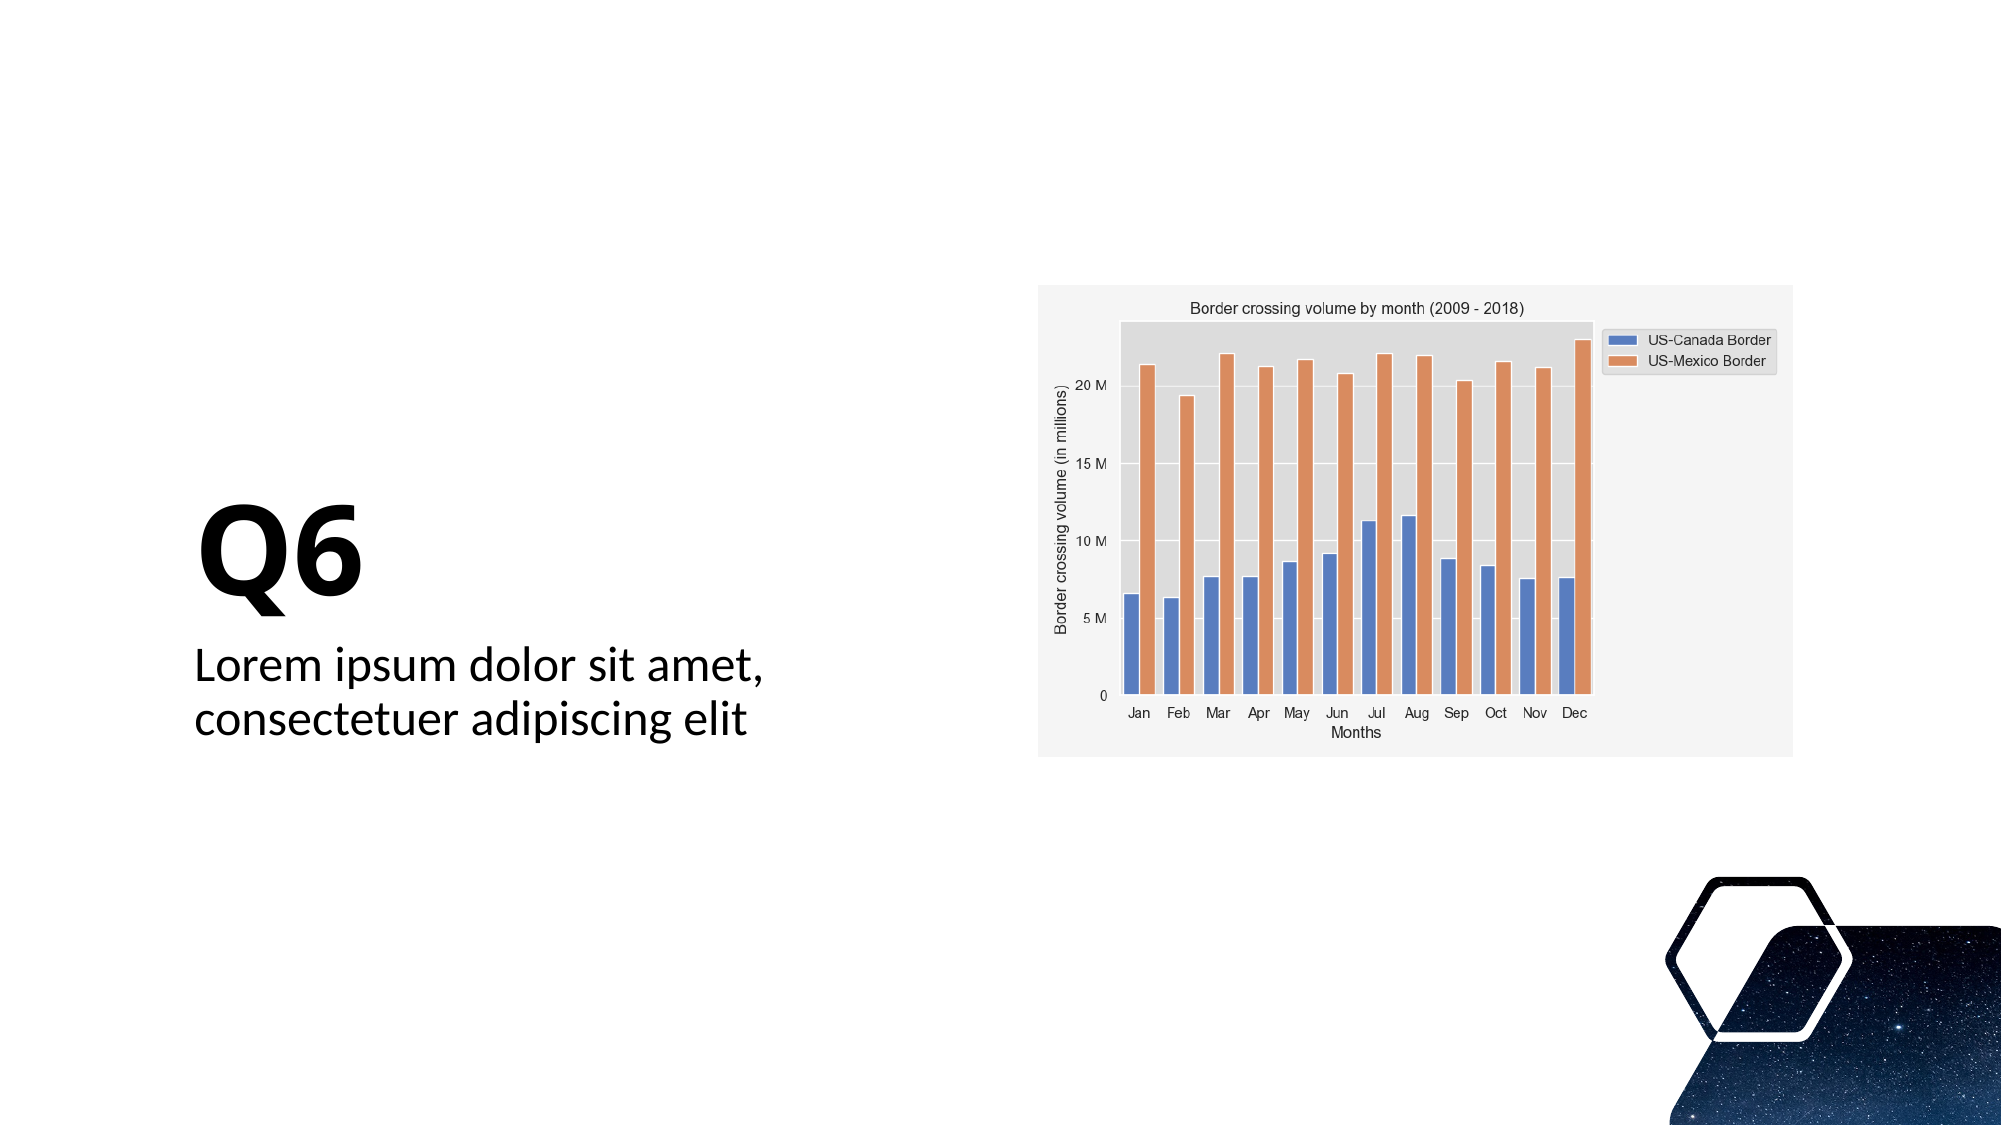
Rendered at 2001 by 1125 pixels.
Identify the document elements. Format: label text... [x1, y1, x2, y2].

title Q6 [179, 139, 1039, 631]
subtitle Lorem ipsum dolor sit amet, consectetuer adipiscing elit [179, 630, 863, 986]
picture [1038, 285, 1793, 757]
picture [1583, 876, 2001, 1125]
